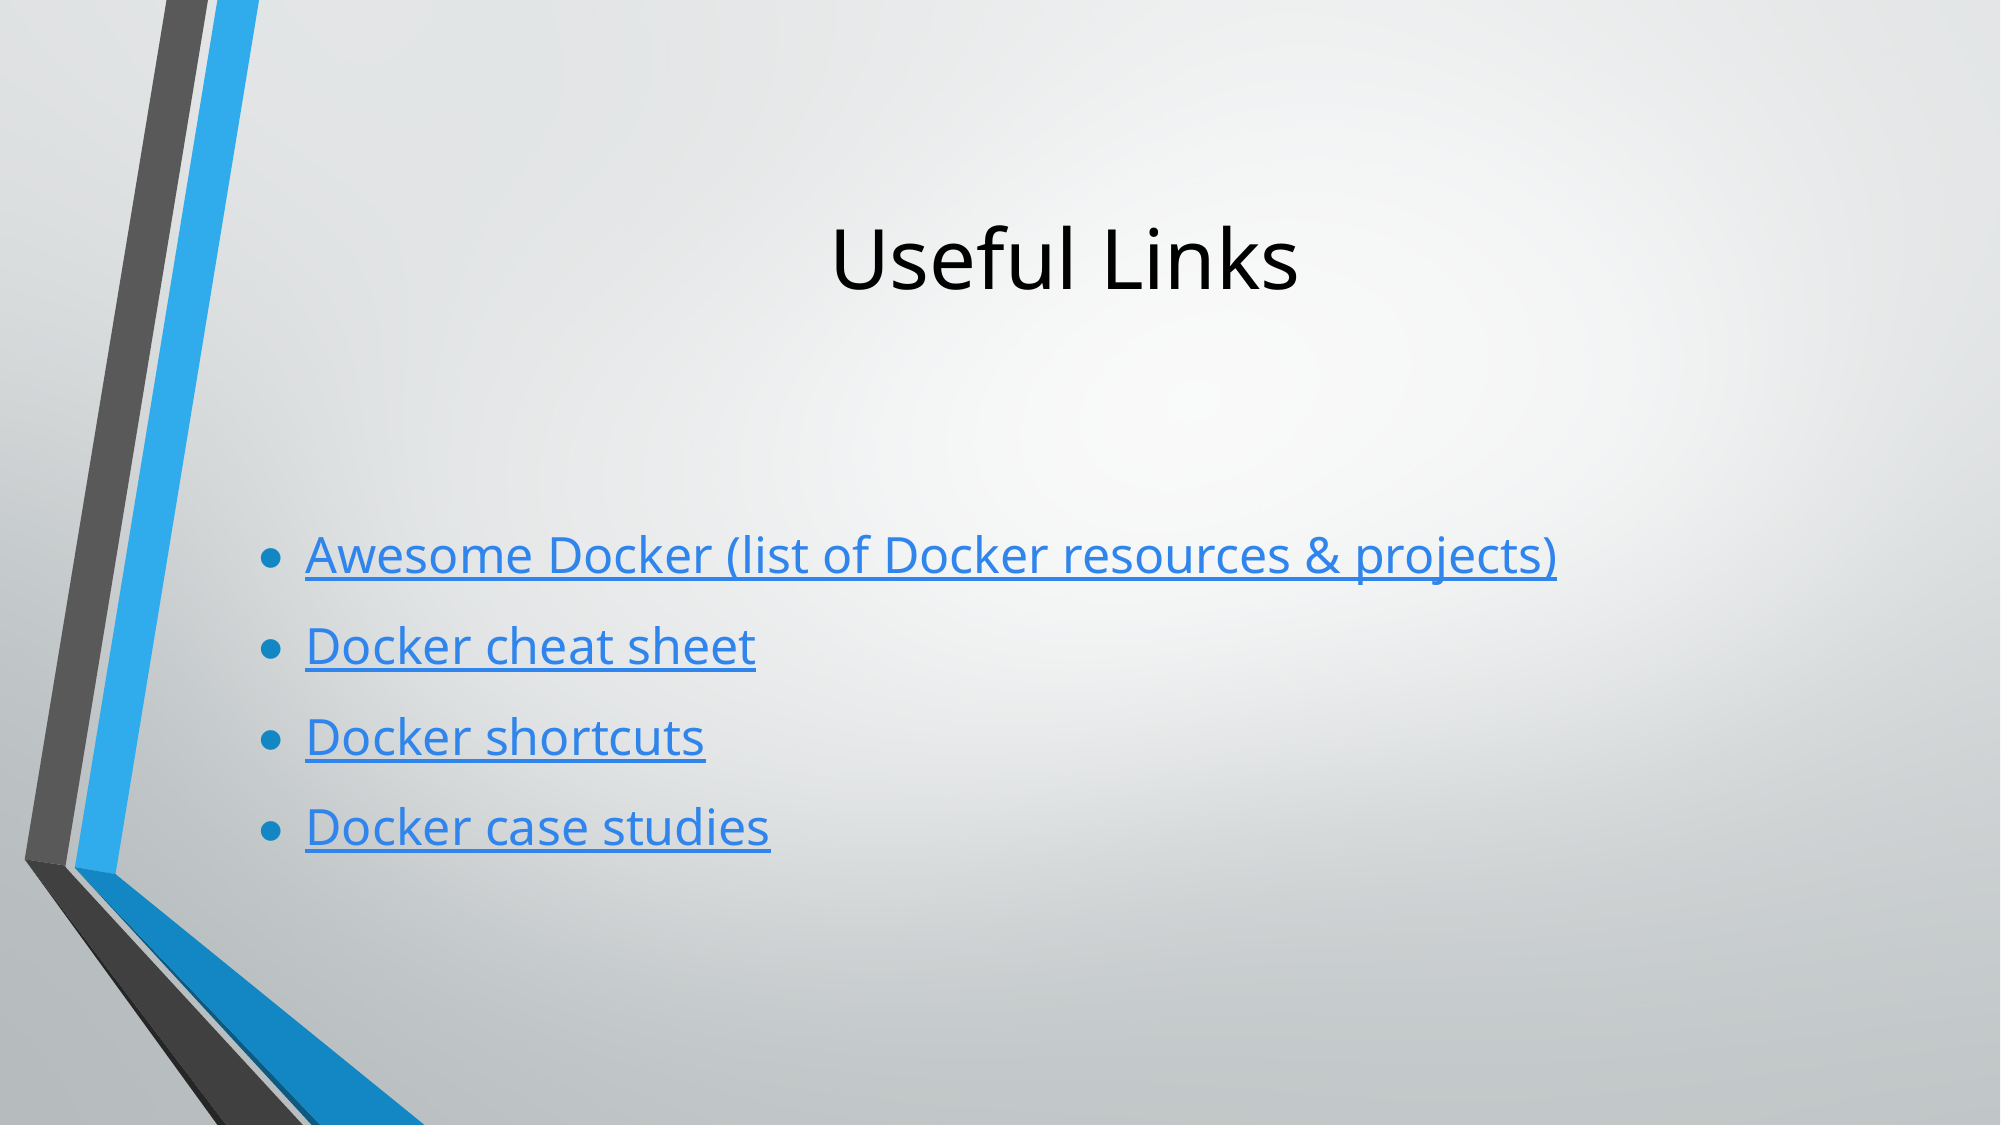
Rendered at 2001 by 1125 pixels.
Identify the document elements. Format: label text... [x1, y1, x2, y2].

title Useful Links [243, 112, 1887, 400]
list Awesome Docker (list of Docker resources & projects) Docker cheat sheet Docker shortcuts Docker case studies [243, 437, 1887, 950]
